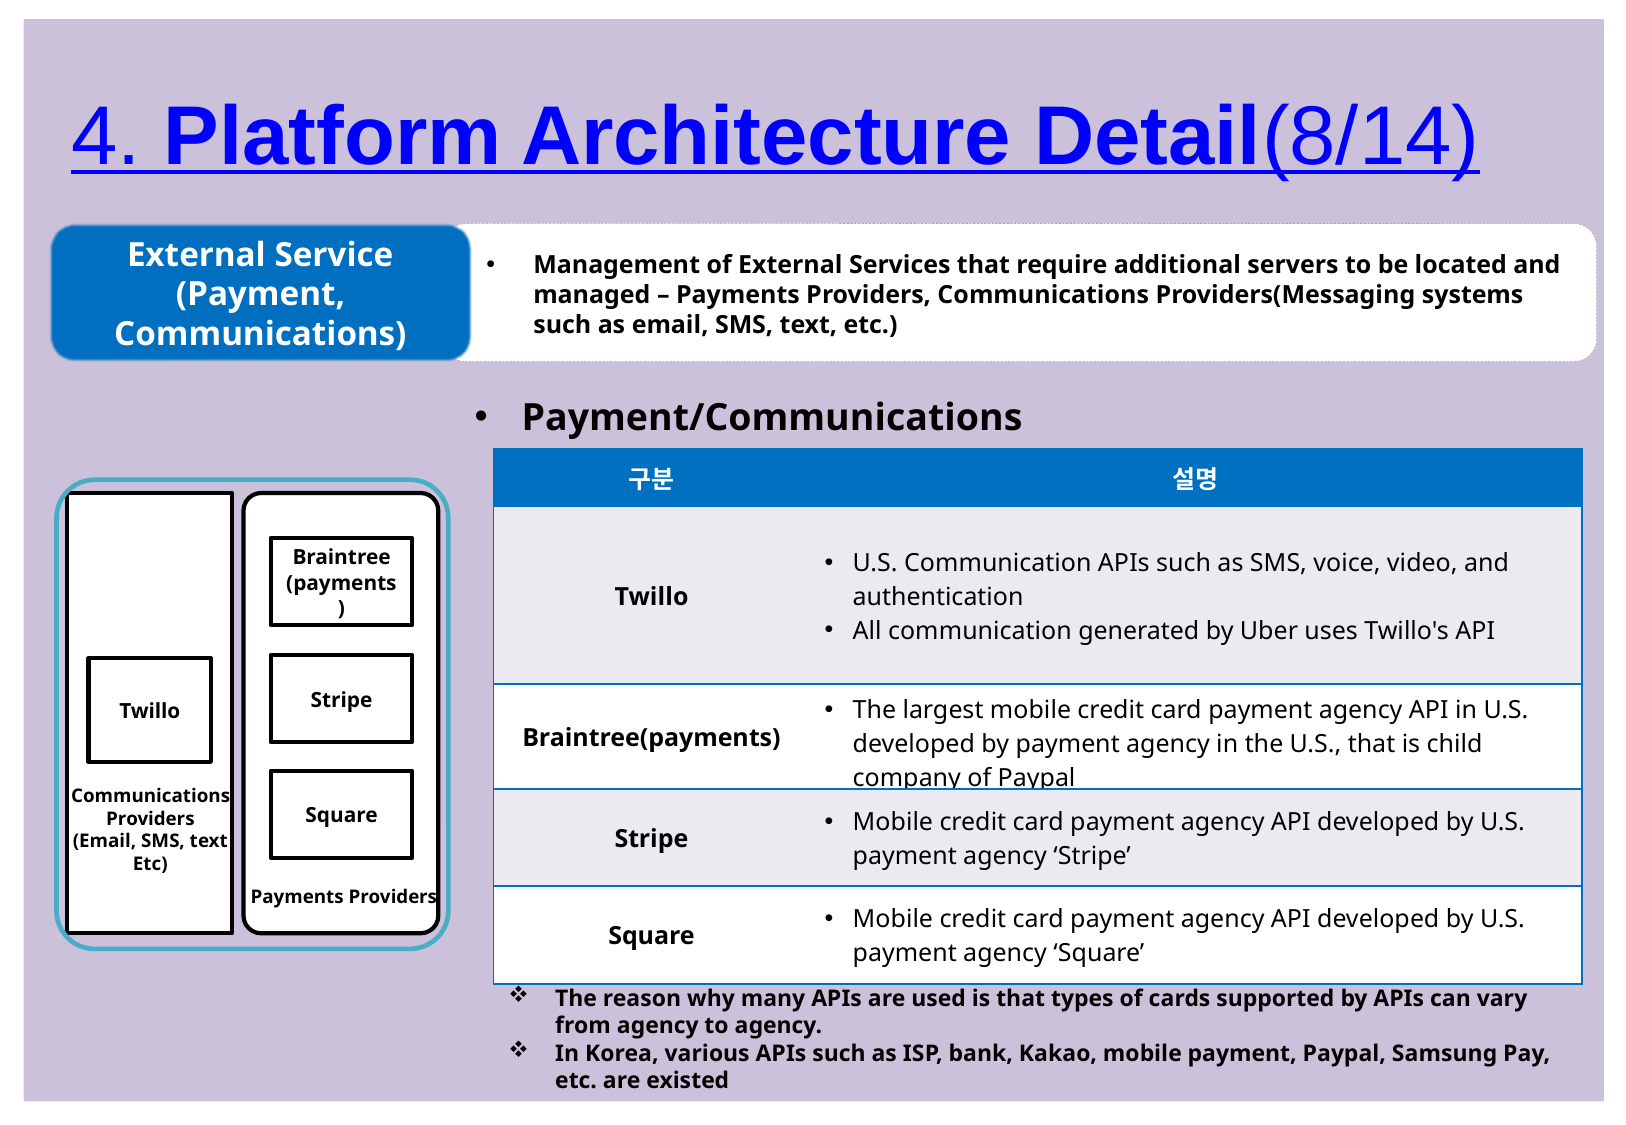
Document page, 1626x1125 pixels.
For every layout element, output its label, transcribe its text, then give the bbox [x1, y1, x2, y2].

table_cell Twillo [494, 507, 810, 683]
text_box Management of External Services that require additional servers to be located and managed – Payments Providers, Communications Providers(Messaging systems such as email, SMS, text, etc.) [471, 241, 1597, 346]
table_header 구분 [494, 450, 810, 506]
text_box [56, 479, 449, 950]
text_box Payment/Communications [459, 385, 1038, 445]
text_box The reason why many APIs are used is that types of cards supported by APIs can vary from agency to agency. In Korea, various APIs such as ISP, bank, Kakao, mobile payment, Paypal, Samsung Pay, etc. are existed [493, 976, 1581, 1101]
text_box [457, 221, 1599, 258]
text_box [22, 17, 1606, 1104]
table_cell The largest mobile credit card payment agency API in U.S. developed by payment agency in the U.S., that is child company of Paypal [810, 685, 1581, 788]
table_cell Stripe [494, 790, 810, 885]
text_box External Service (Payment, Communications) [49, 223, 472, 362]
table_header 설명 [810, 450, 1581, 506]
text_box [457, 346, 1596, 364]
table_cell U.S. Communication APIs such as SMS, voice, video, and authentication All communication generated by Uber uses Twillo's API [810, 507, 1581, 683]
table_cell Mobile credit card payment agency API developed by U.S. payment agency ‘Square’ [810, 887, 1581, 976]
table_cell Braintree(payments) [494, 685, 810, 788]
table_cell Square [494, 887, 810, 976]
table_cell Mobile credit card payment agency API developed by U.S. payment agency ‘Stripe’ [810, 790, 1581, 885]
text_box 4. Platform Architecture Detail(8/14) [56, 74, 1522, 189]
